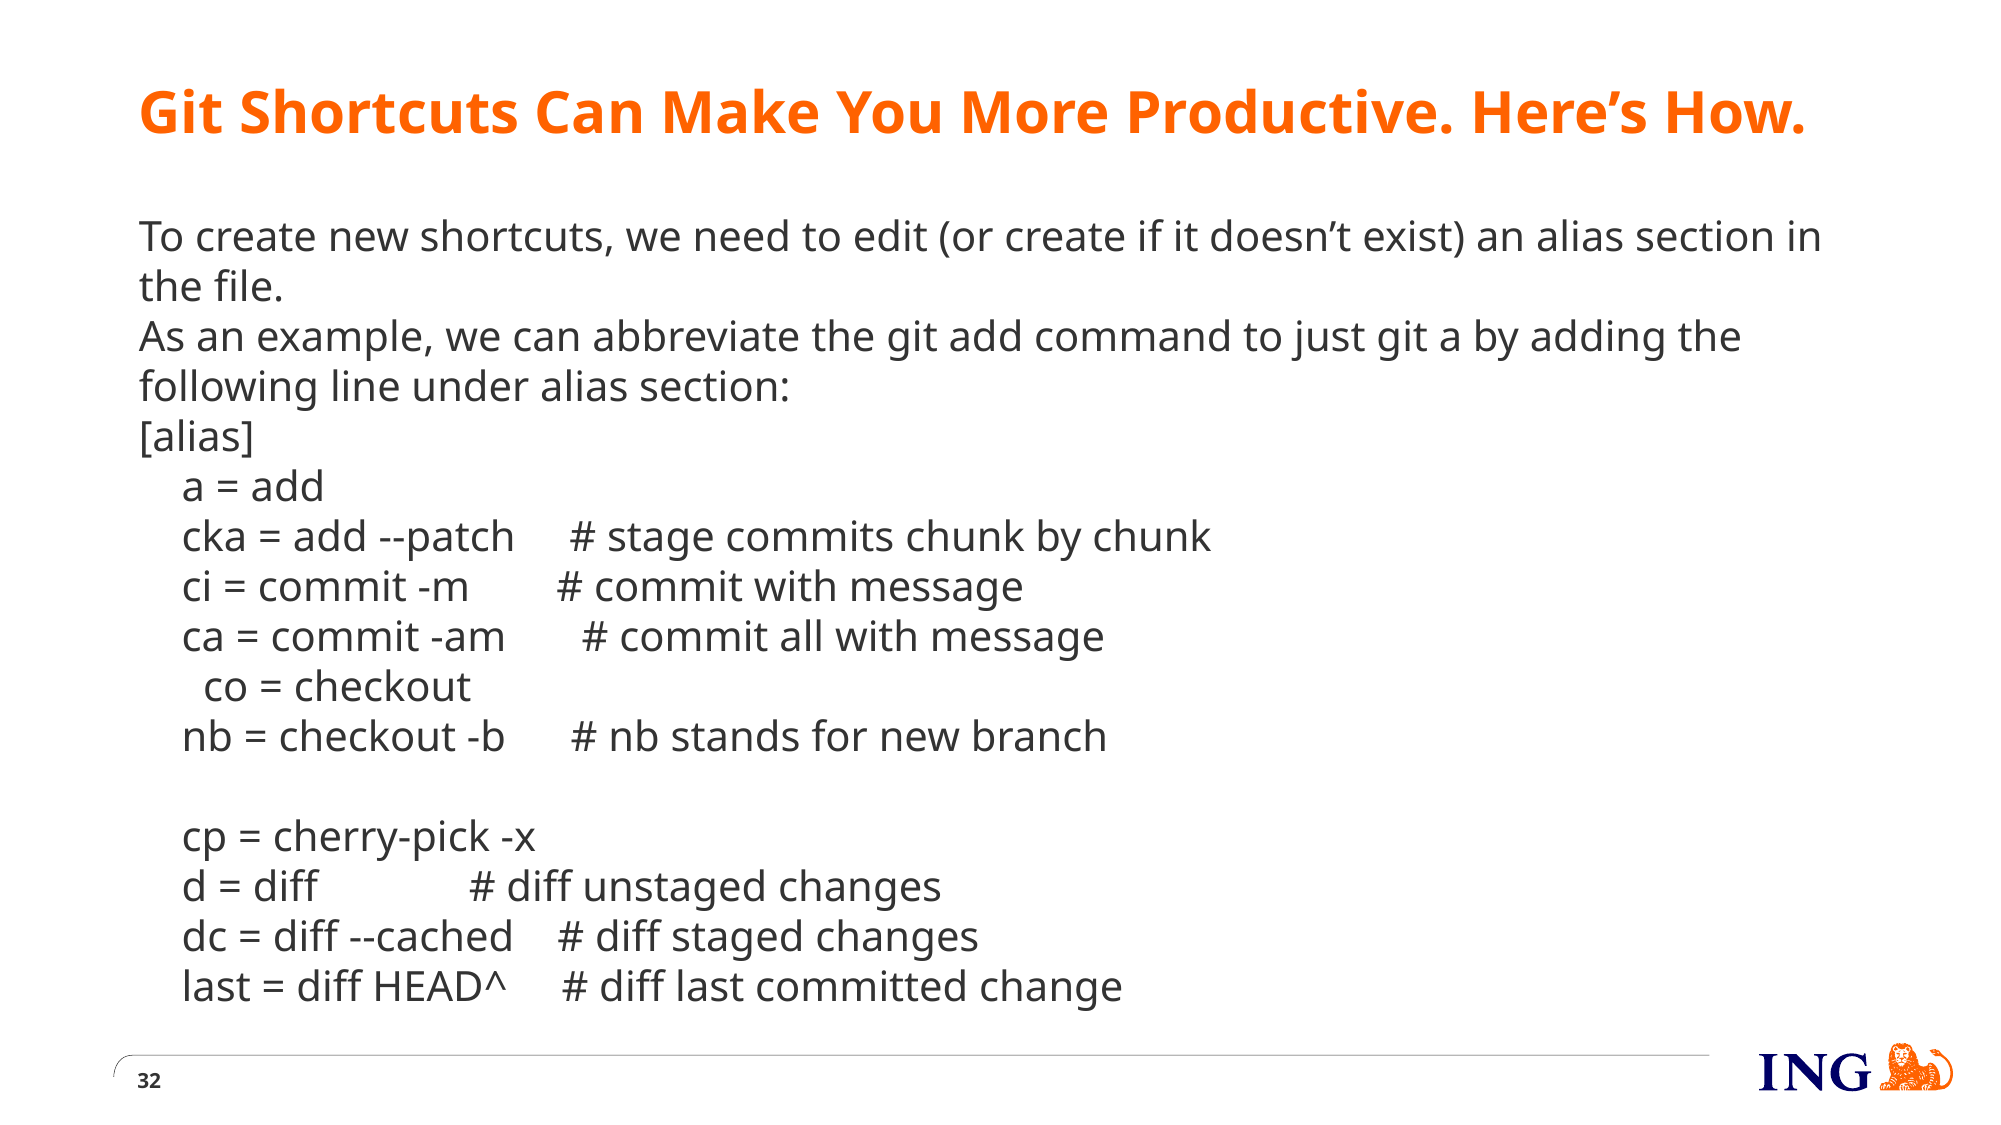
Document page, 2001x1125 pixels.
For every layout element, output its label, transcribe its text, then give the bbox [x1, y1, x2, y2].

title Git Shortcuts Can Make You More Productive. Here’s How. [138, 46, 1858, 187]
list To create new shortcuts, we need to edit (or create if it doesn’t exist) an alias section in the file. As an example, we can abbreviate the git add command to just git a by adding the following line under alias section: [alias] a = add cka = add --patch # stage commits chunk by chunk ci = commit -m # commit with message ca = commit -am # commit all with message co = checkout nb = checkout -b # nb stands for new branch cp = cherry-pick -x d = diff # diff unstaged changes dc = diff --cached # diff staged changes last = diff HEAD^ # diff last committed change [138, 209, 1858, 1018]
slide_number 32 [137, 1065, 219, 1097]
